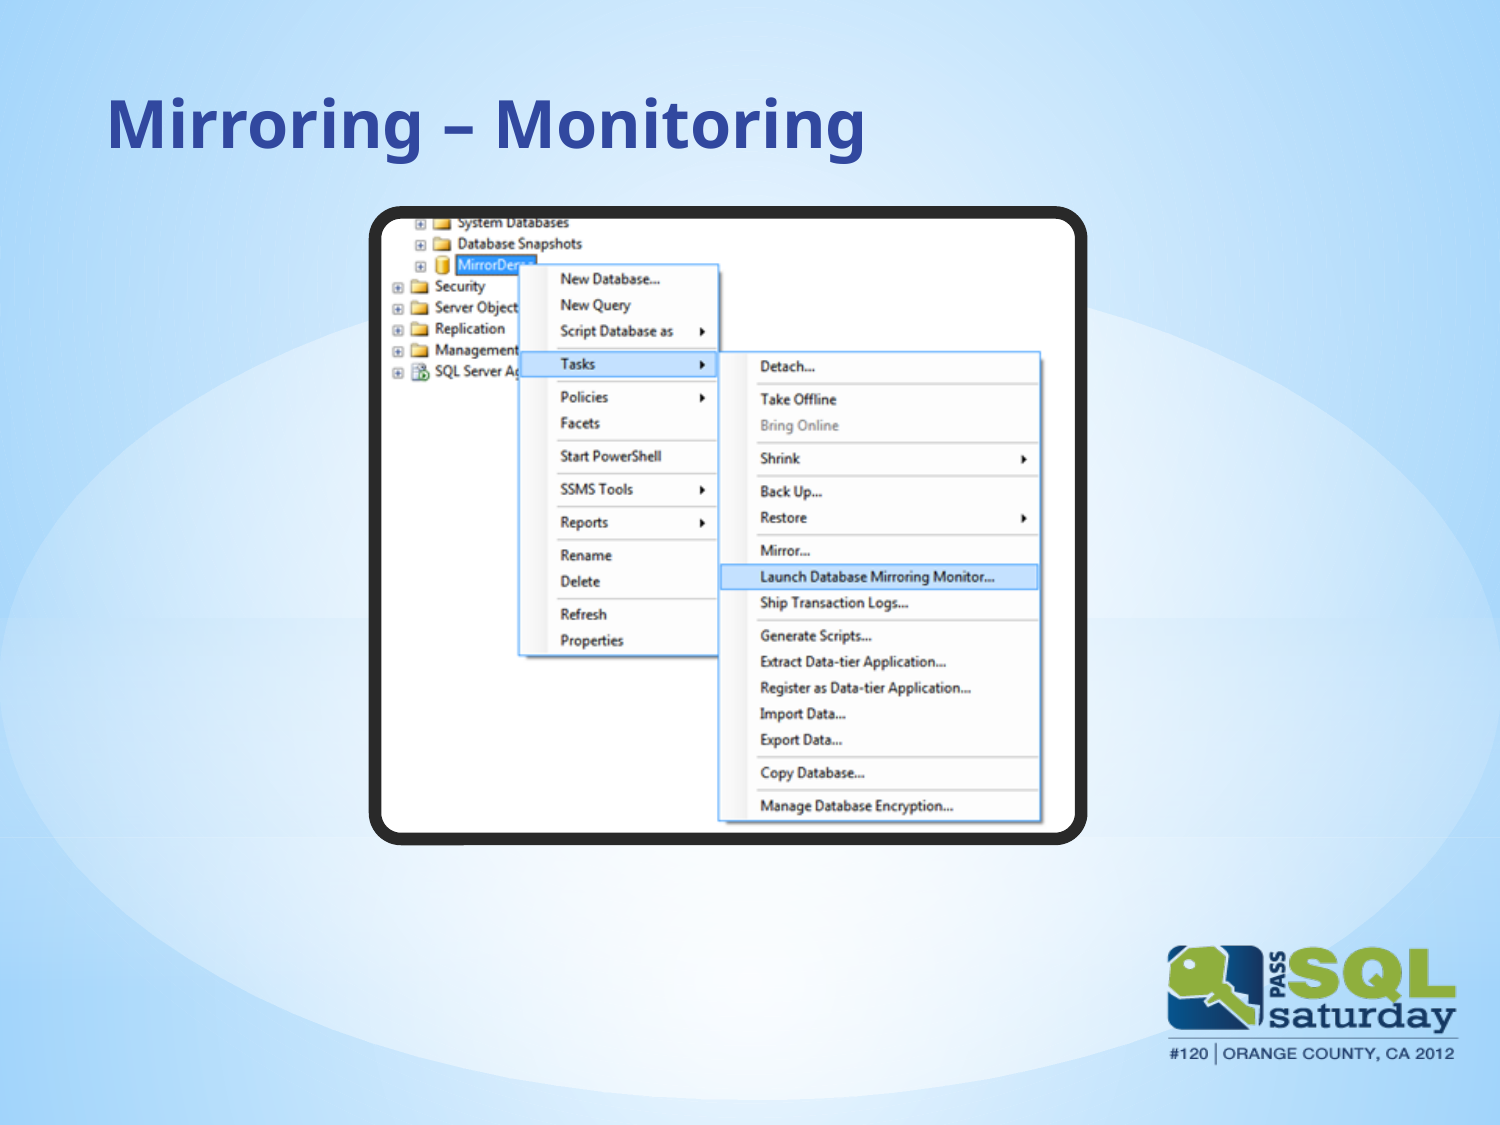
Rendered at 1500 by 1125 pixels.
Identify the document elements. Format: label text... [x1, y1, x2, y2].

picture [1162, 938, 1463, 1068]
picture [374, 212, 1082, 840]
text_box Mirroring – Monitoring [90, 74, 1353, 170]
